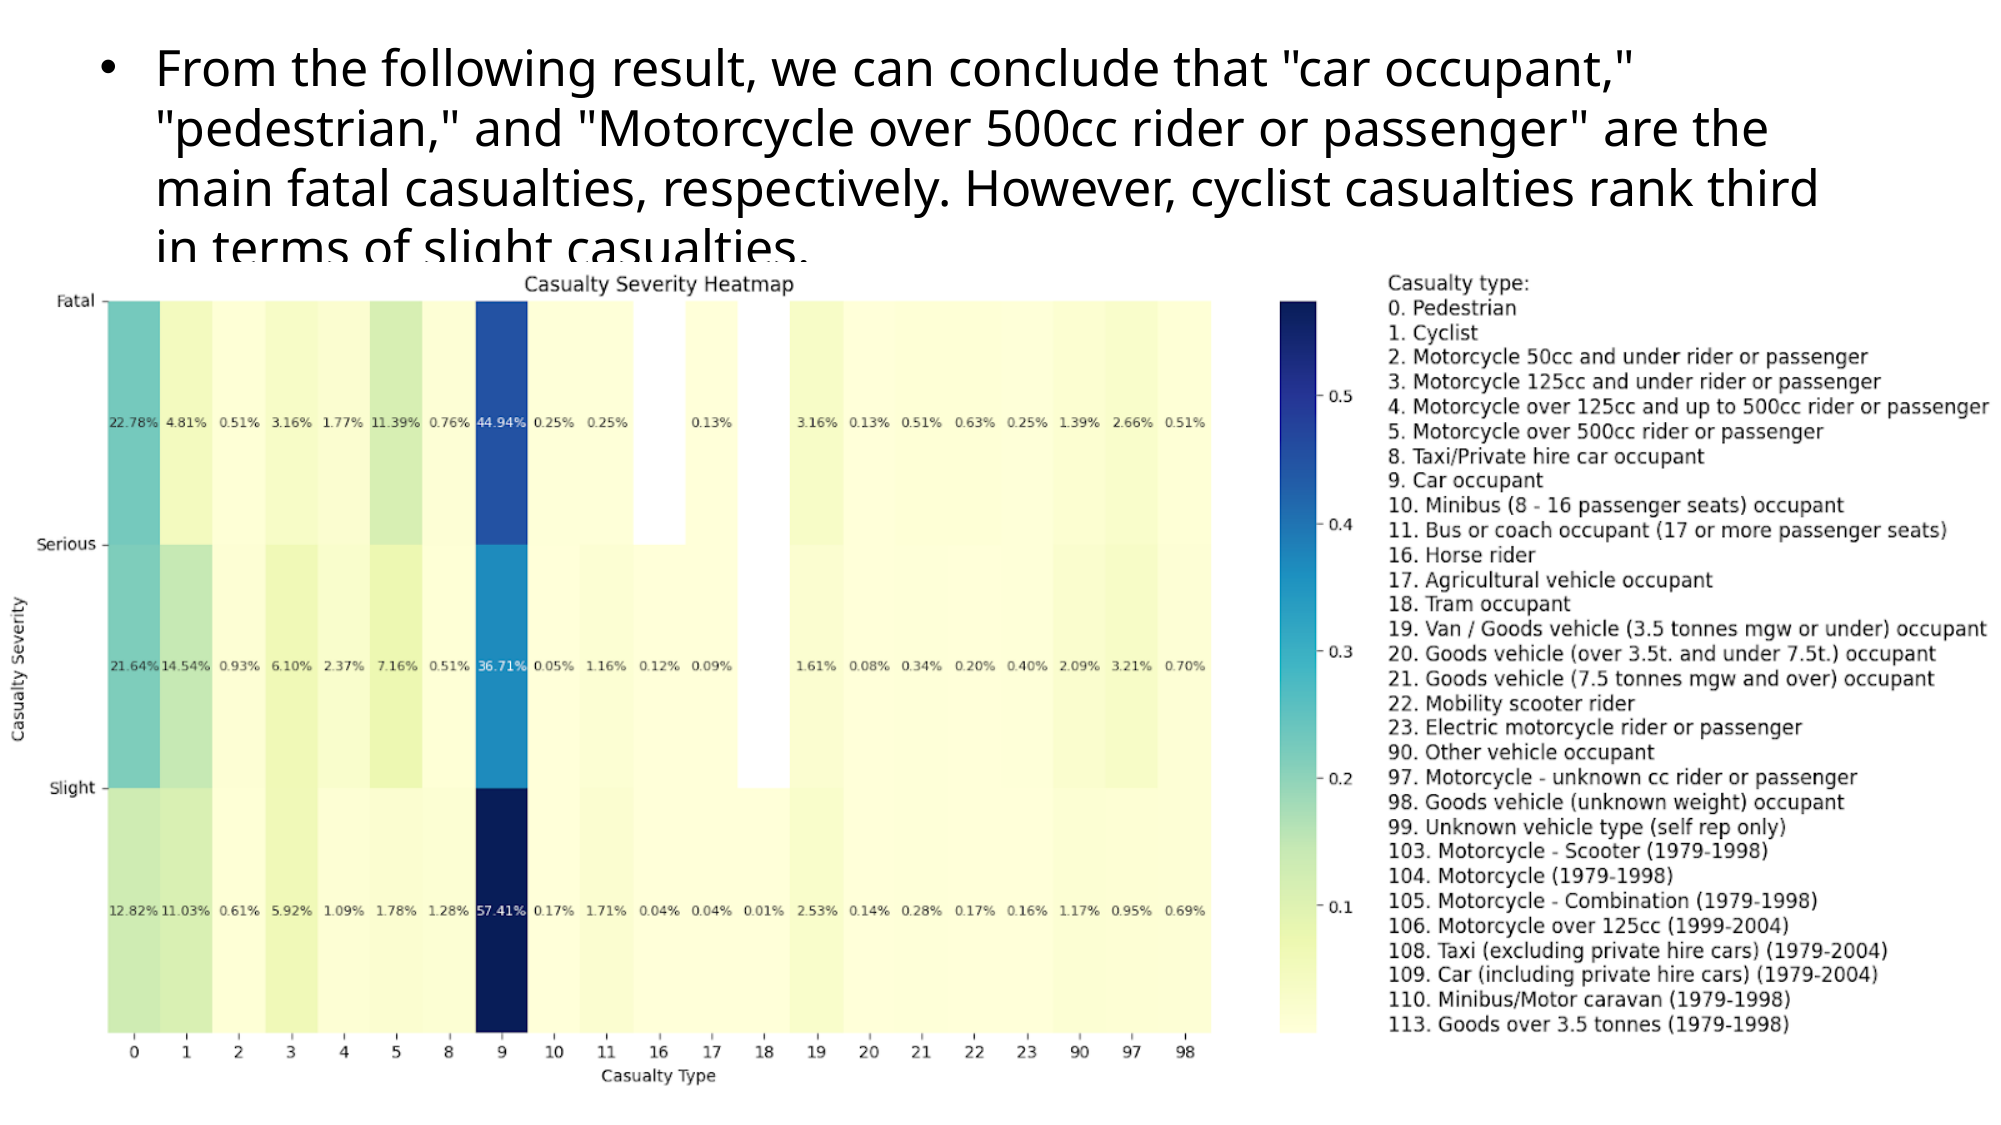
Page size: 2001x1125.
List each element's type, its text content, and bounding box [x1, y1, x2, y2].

picture [0, 262, 2000, 1096]
text_box From the following result, we can conclude that "car occupant," "pedestrian," and "Motorcycle over 500cc rider or passenger" are the main fatal casualties, respectively. However, cyclist casualties rank third in terms of slight casualties. [84, 29, 1849, 262]
